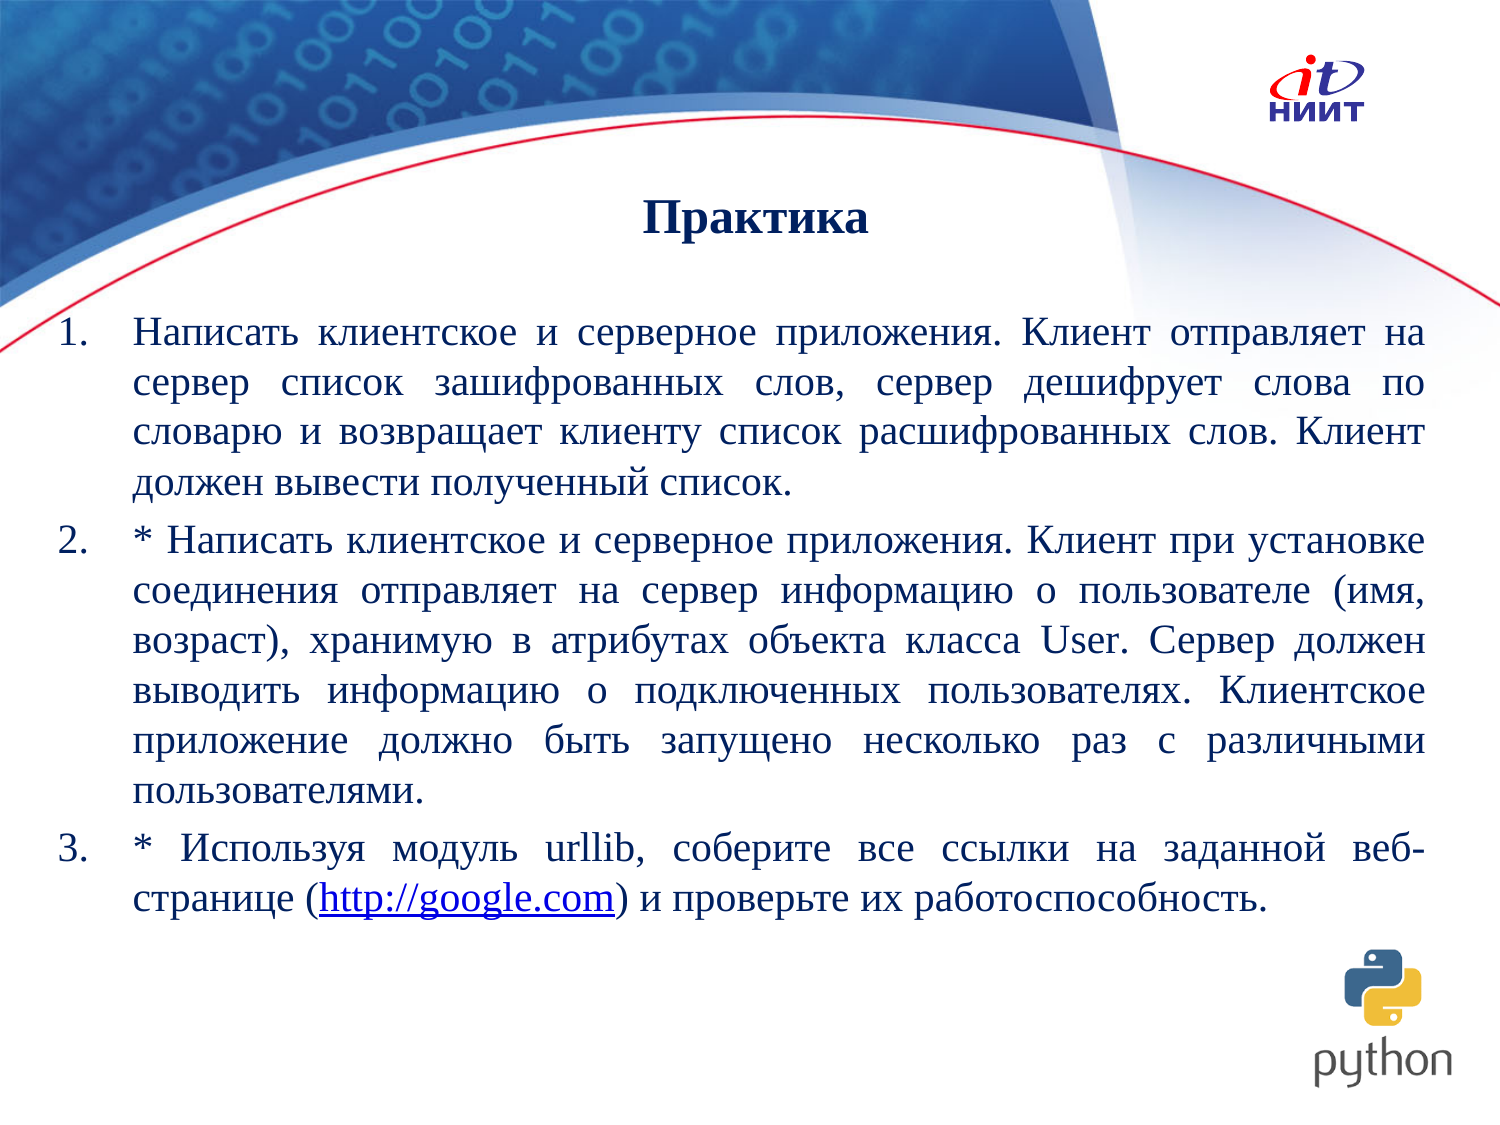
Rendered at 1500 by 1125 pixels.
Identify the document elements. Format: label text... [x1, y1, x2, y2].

picture [0, 0, 1500, 1125]
text_box Написать клиентское и серверное приложения. Клиент отправляет на сервер список зашифрованных слов, сервер дешифрует слова по словарю и возвращает клиенту список расшифрованных слов. Клиент должен вывести полученный список. * Написать клиентское и серверное приложения. Клиент при установке соединения отправляет на сервер информацию о пользователе (имя, возраст), хранимую в атрибутах объекта класса User. Сервер должен выводить информацию о подключенных пользователях. Клиентское приложение должно быть запущено несколько раз с различными пользователями. * Используя модуль urllib, соберите все ссылки на заданной веб-странице (http://google.com) и проверьте их работоспособность. [42, 295, 1441, 928]
title Практика [277, 172, 1235, 255]
